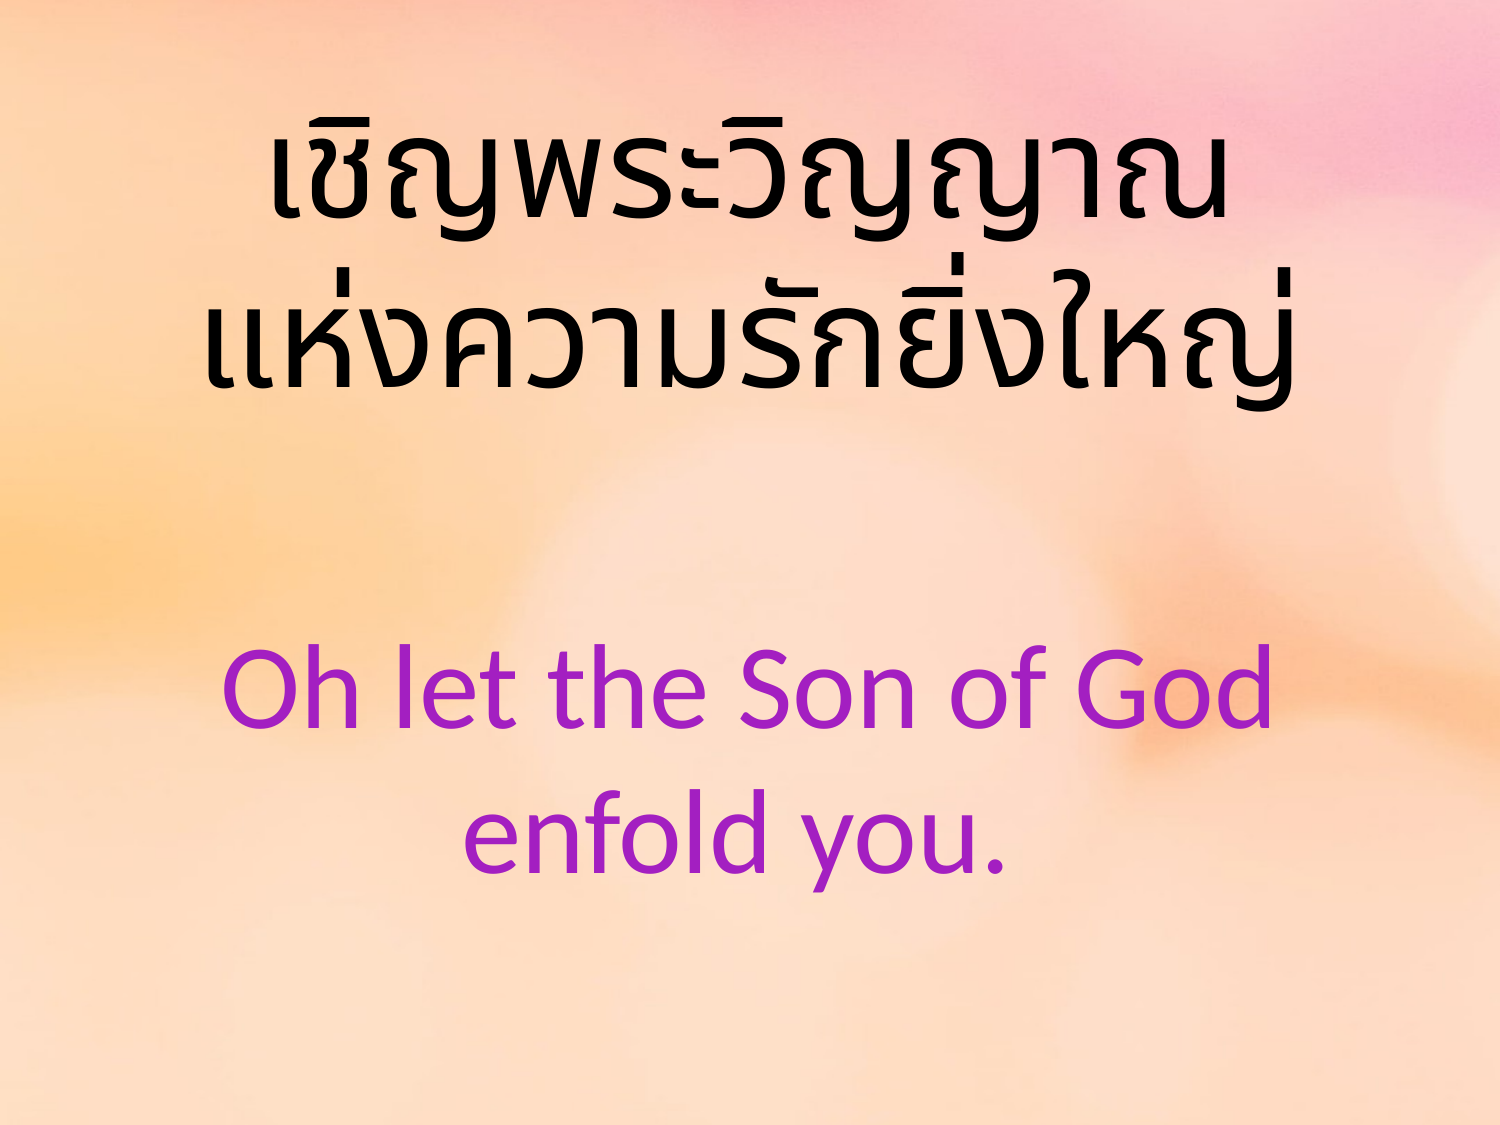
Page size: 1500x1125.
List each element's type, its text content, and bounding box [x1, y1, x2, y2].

text_box เชิญพระวิญญาณ แห่งความรักยิ่งใหญ่ [112, 68, 1388, 423]
picture [0, 0, 1500, 1125]
text_box Oh let the Son of God enfold you. [112, 599, 1388, 905]
